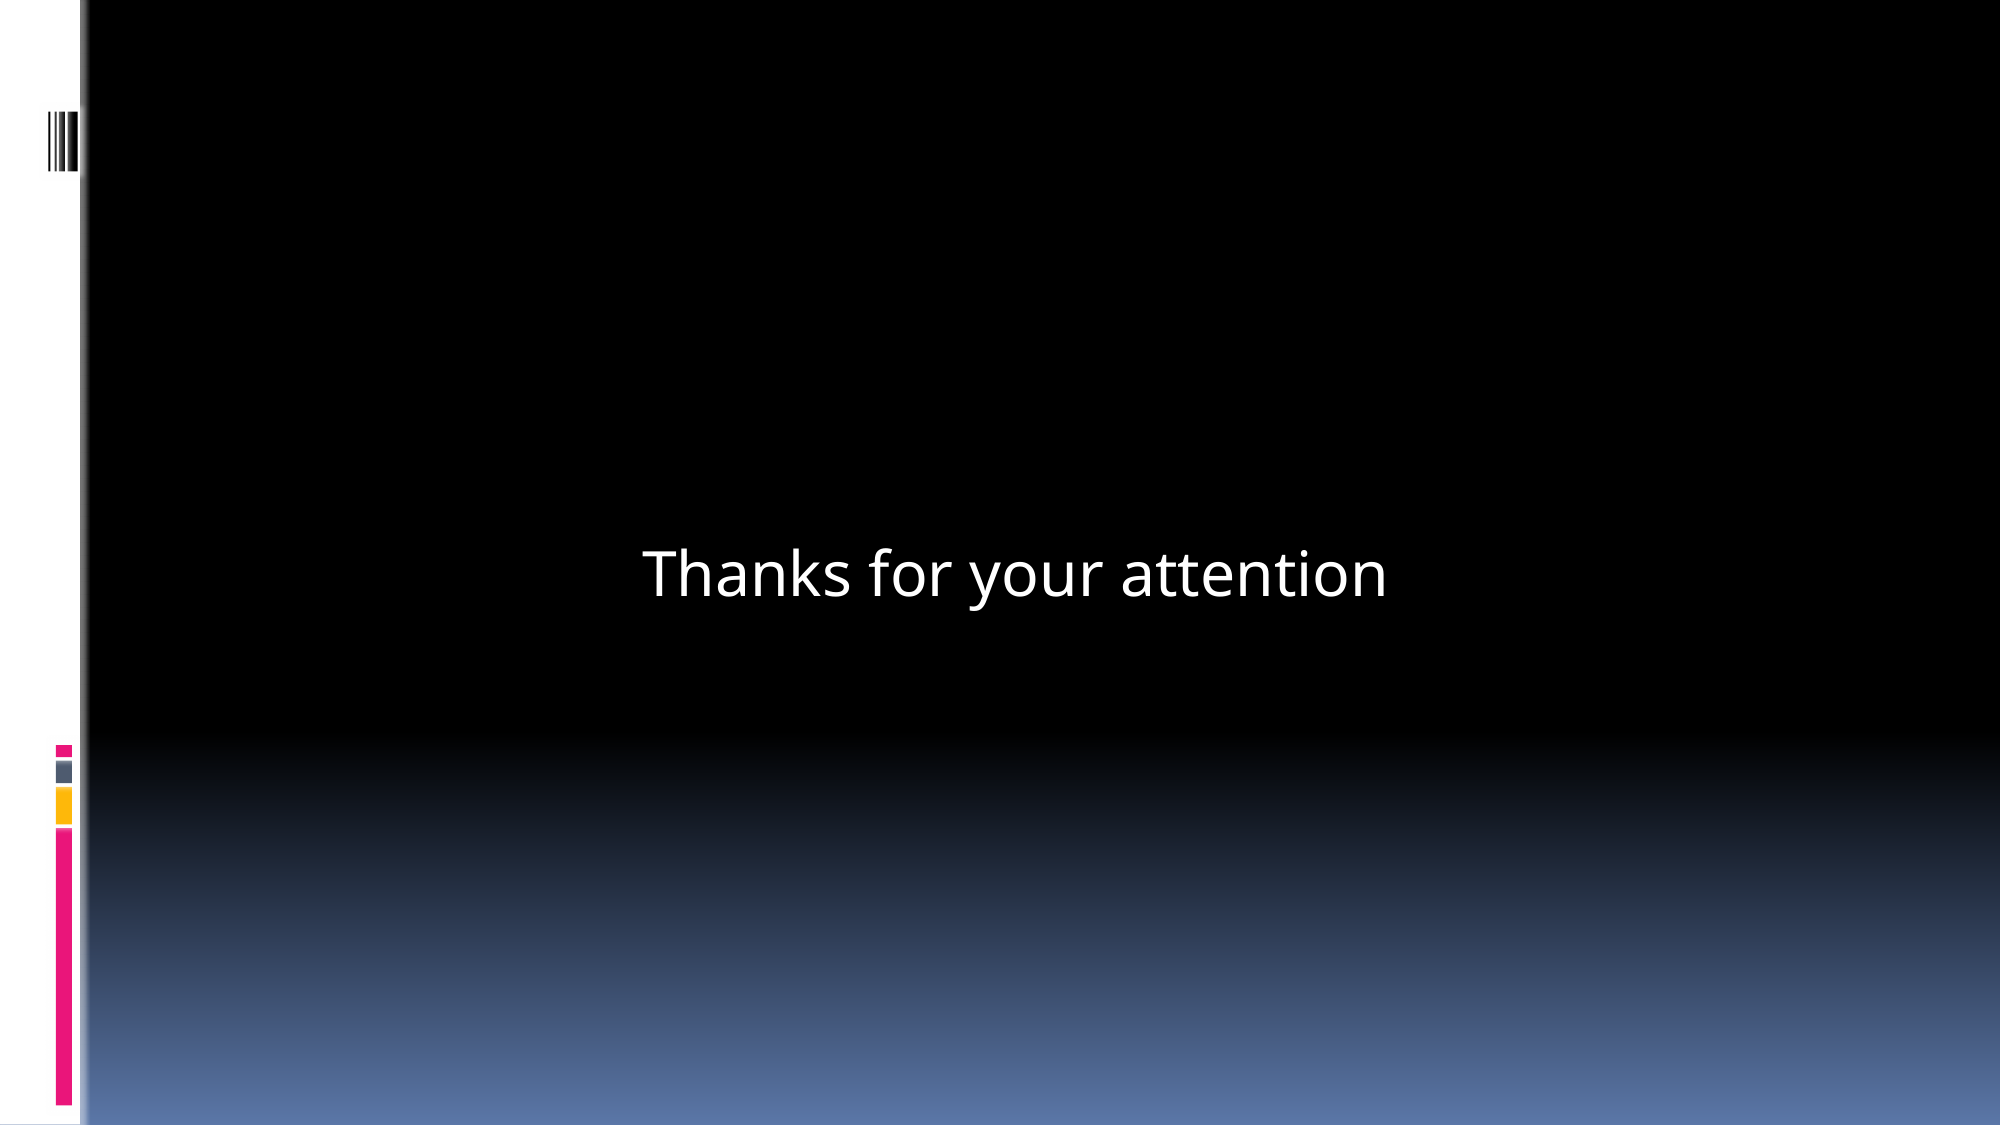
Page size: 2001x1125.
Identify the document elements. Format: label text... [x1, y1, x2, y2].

list Thanks for your attention [274, 526, 1747, 646]
